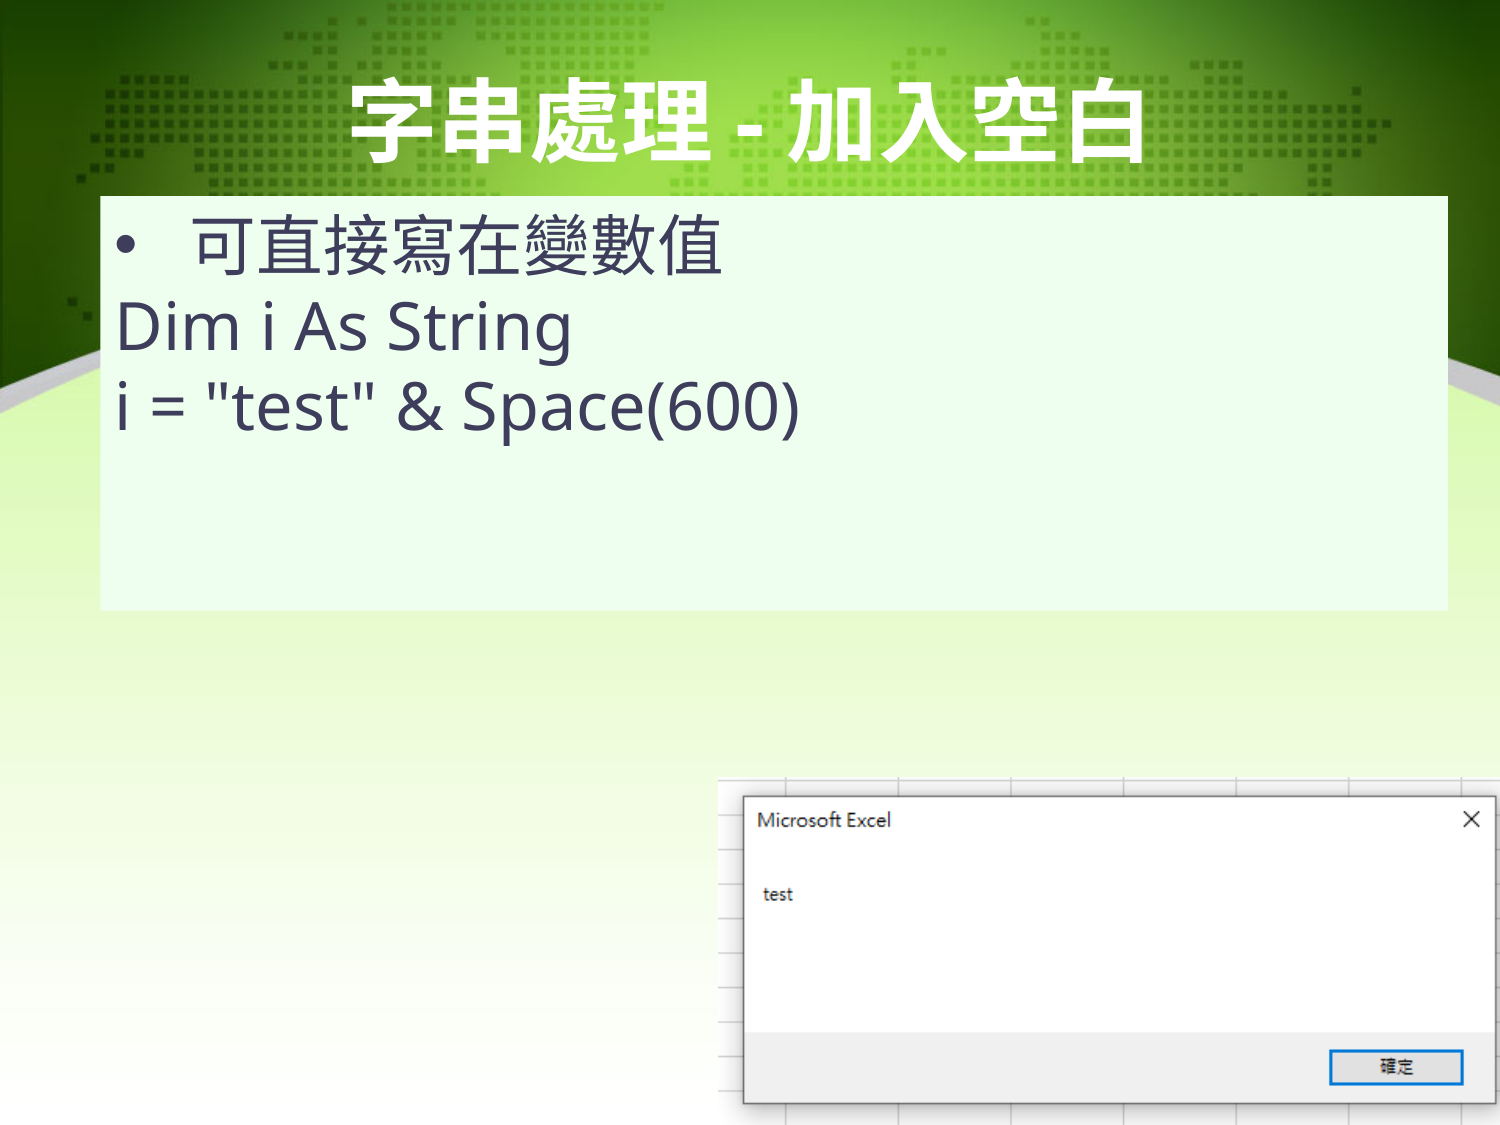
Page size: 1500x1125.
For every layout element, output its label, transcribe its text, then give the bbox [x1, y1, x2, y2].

text_box 可直接寫在變數值 Dim i As String i = "test" & Space(600) [100, 196, 1448, 611]
picture [0, 0, 1500, 1125]
title 字串處理-加入空白 [75, 24, 1425, 213]
